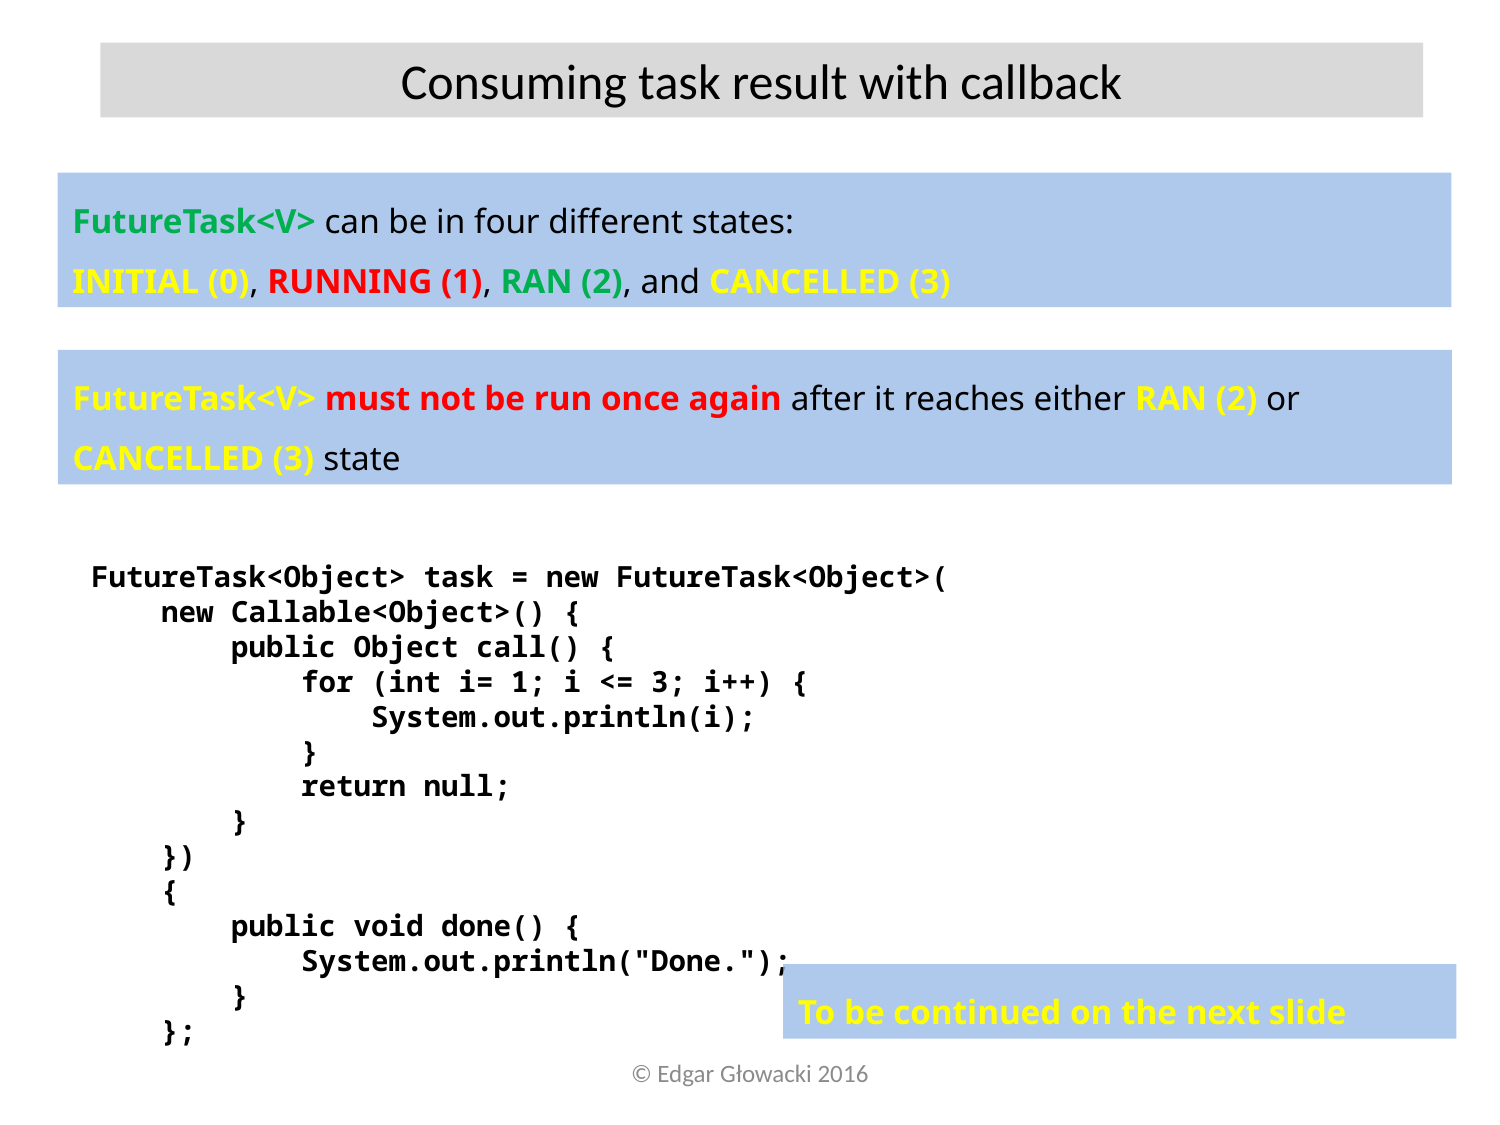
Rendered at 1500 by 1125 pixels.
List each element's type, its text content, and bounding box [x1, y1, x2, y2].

text_box FutureTask<Object> task = new FutureTask<Object>( new Callable<Object>() { public Object call() { for (int i= 1; i <= 3; i++) { System.out.println(i); } return null; } }) { public void done() { System.out.println("Done."); } }; [41, 550, 1459, 1055]
text_box FutureTask<V> must not be run once again after it reaches either RAN (2) or CANCELLED (3) state [57, 349, 1452, 485]
footer © Edgar Głowacki 2016 [512, 1055, 988, 1103]
text_box To be continued on the next slide [783, 964, 1457, 1039]
text_box Consuming task result with callback [100, 42, 1424, 118]
text_box FutureTask<V> can be in four different states: INITIAL (0), RUNNING (1), RAN (2), and CANCELLED (3) [57, 172, 1452, 308]
